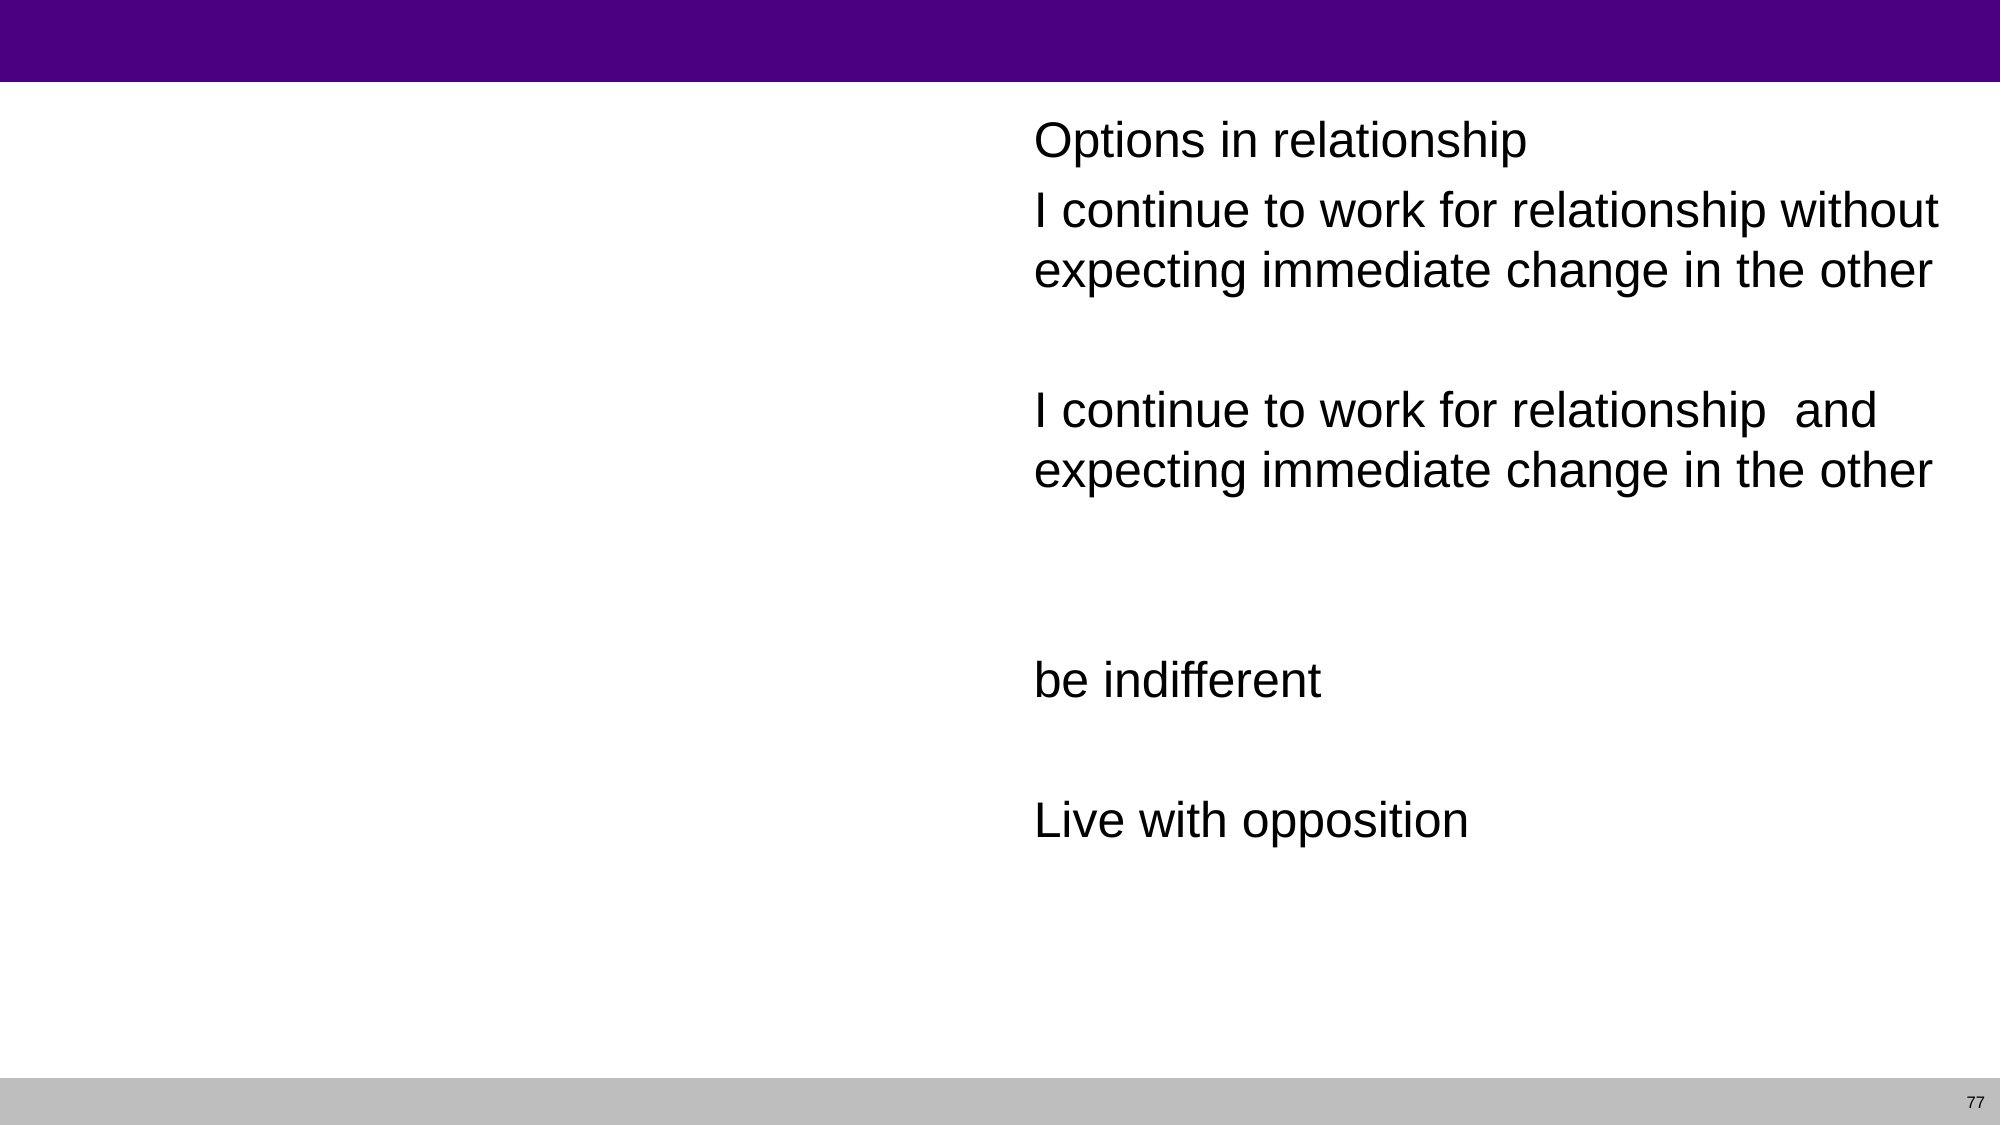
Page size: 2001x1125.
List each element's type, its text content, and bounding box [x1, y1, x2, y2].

list Options in relationship I continue to work for relationship without expecting immediate change in the other I continue to work for relationship and expecting immediate change in the other be indifferent Live with opposition [1018, 99, 2000, 1075]
